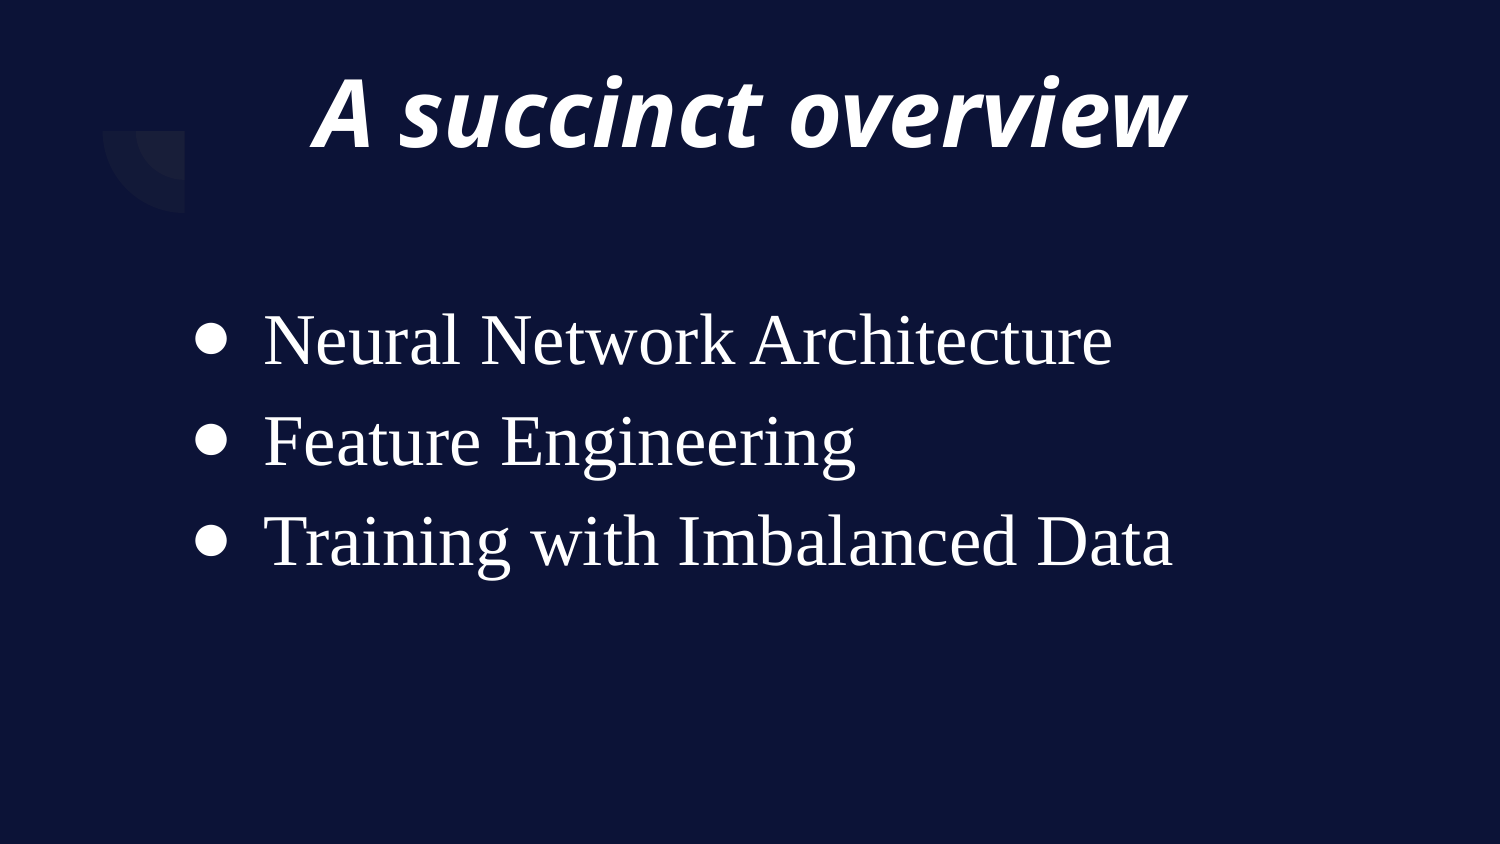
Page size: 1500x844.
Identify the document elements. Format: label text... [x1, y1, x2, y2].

title A succinct overview [173, 37, 1327, 202]
list Neural Network Architecture Feature Engineering Training with Imbalanced Data [173, 263, 1327, 681]
